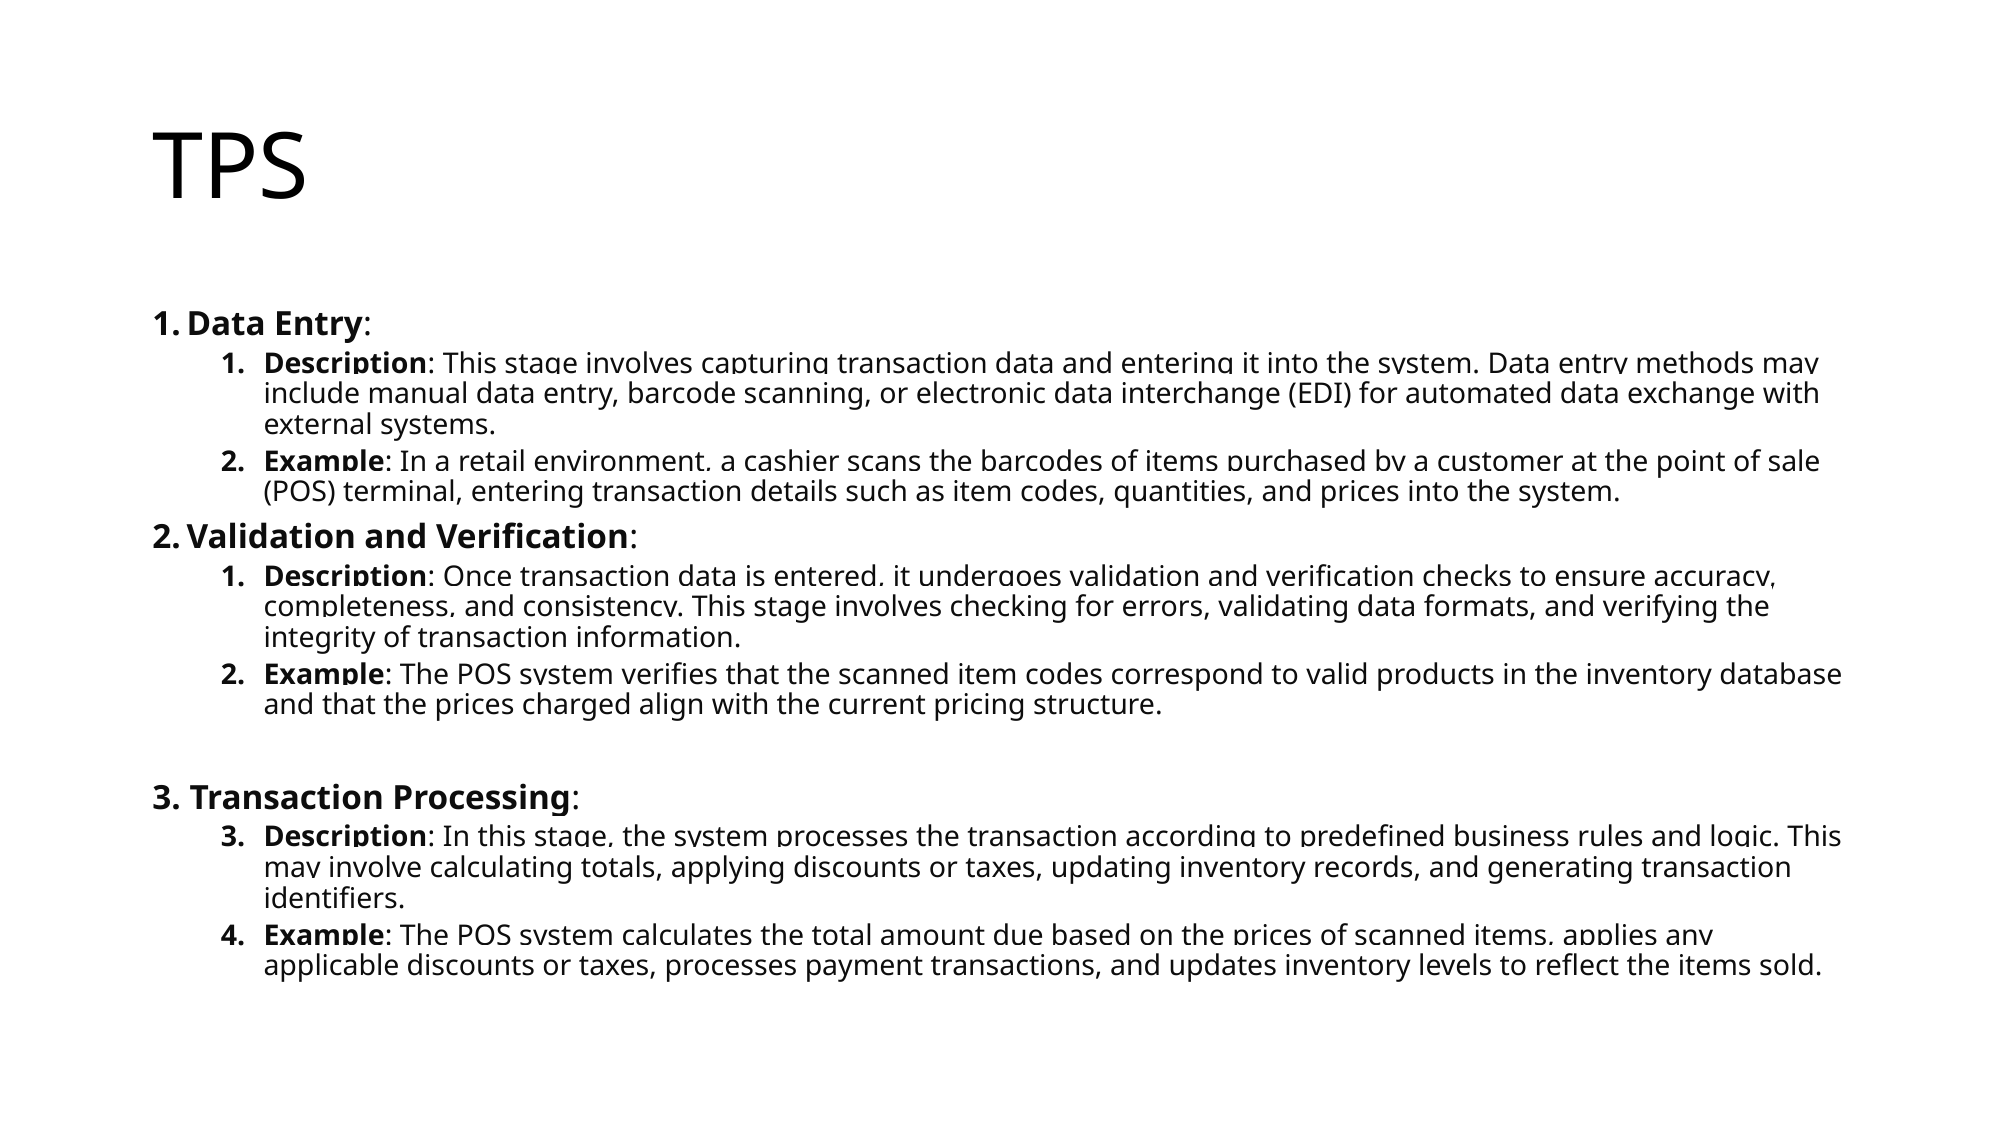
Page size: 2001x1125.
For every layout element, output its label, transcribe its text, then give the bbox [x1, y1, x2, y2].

list Data Entry: Description: This stage involves capturing transaction data and entering it into the system. Data entry methods may include manual data entry, barcode scanning, or electronic data interchange (EDI) for automated data exchange with external systems. Example: In a retail environment, a cashier scans the barcodes of items purchased by a customer at the point of sale (POS) terminal, entering transaction details such as item codes, quantities, and prices into the system. Validation and Verification: Description: Once transaction data is entered, it undergoes validation and verification checks to ensure accuracy, completeness, and consistency. This stage involves checking for errors, validating data formats, and verifying the integrity of transaction information. Example: The POS system verifies that the scanned item codes correspond to valid products in the inventory database and that the prices charged align with the current pricing structure. 3. Transaction Processing: Description: In this stage, the system processes the transaction according to predefined business rules and logic. This may involve calculating totals, applying discounts or taxes, updating inventory records, and generating transaction identifiers. Example: The POS system calculates the total amount due based on the prices of scanned items, applies any applicable discounts or taxes, processes payment transactions, and updates inventory levels to reflect the items sold. [137, 299, 1863, 1014]
title TPS [137, 59, 1863, 278]
